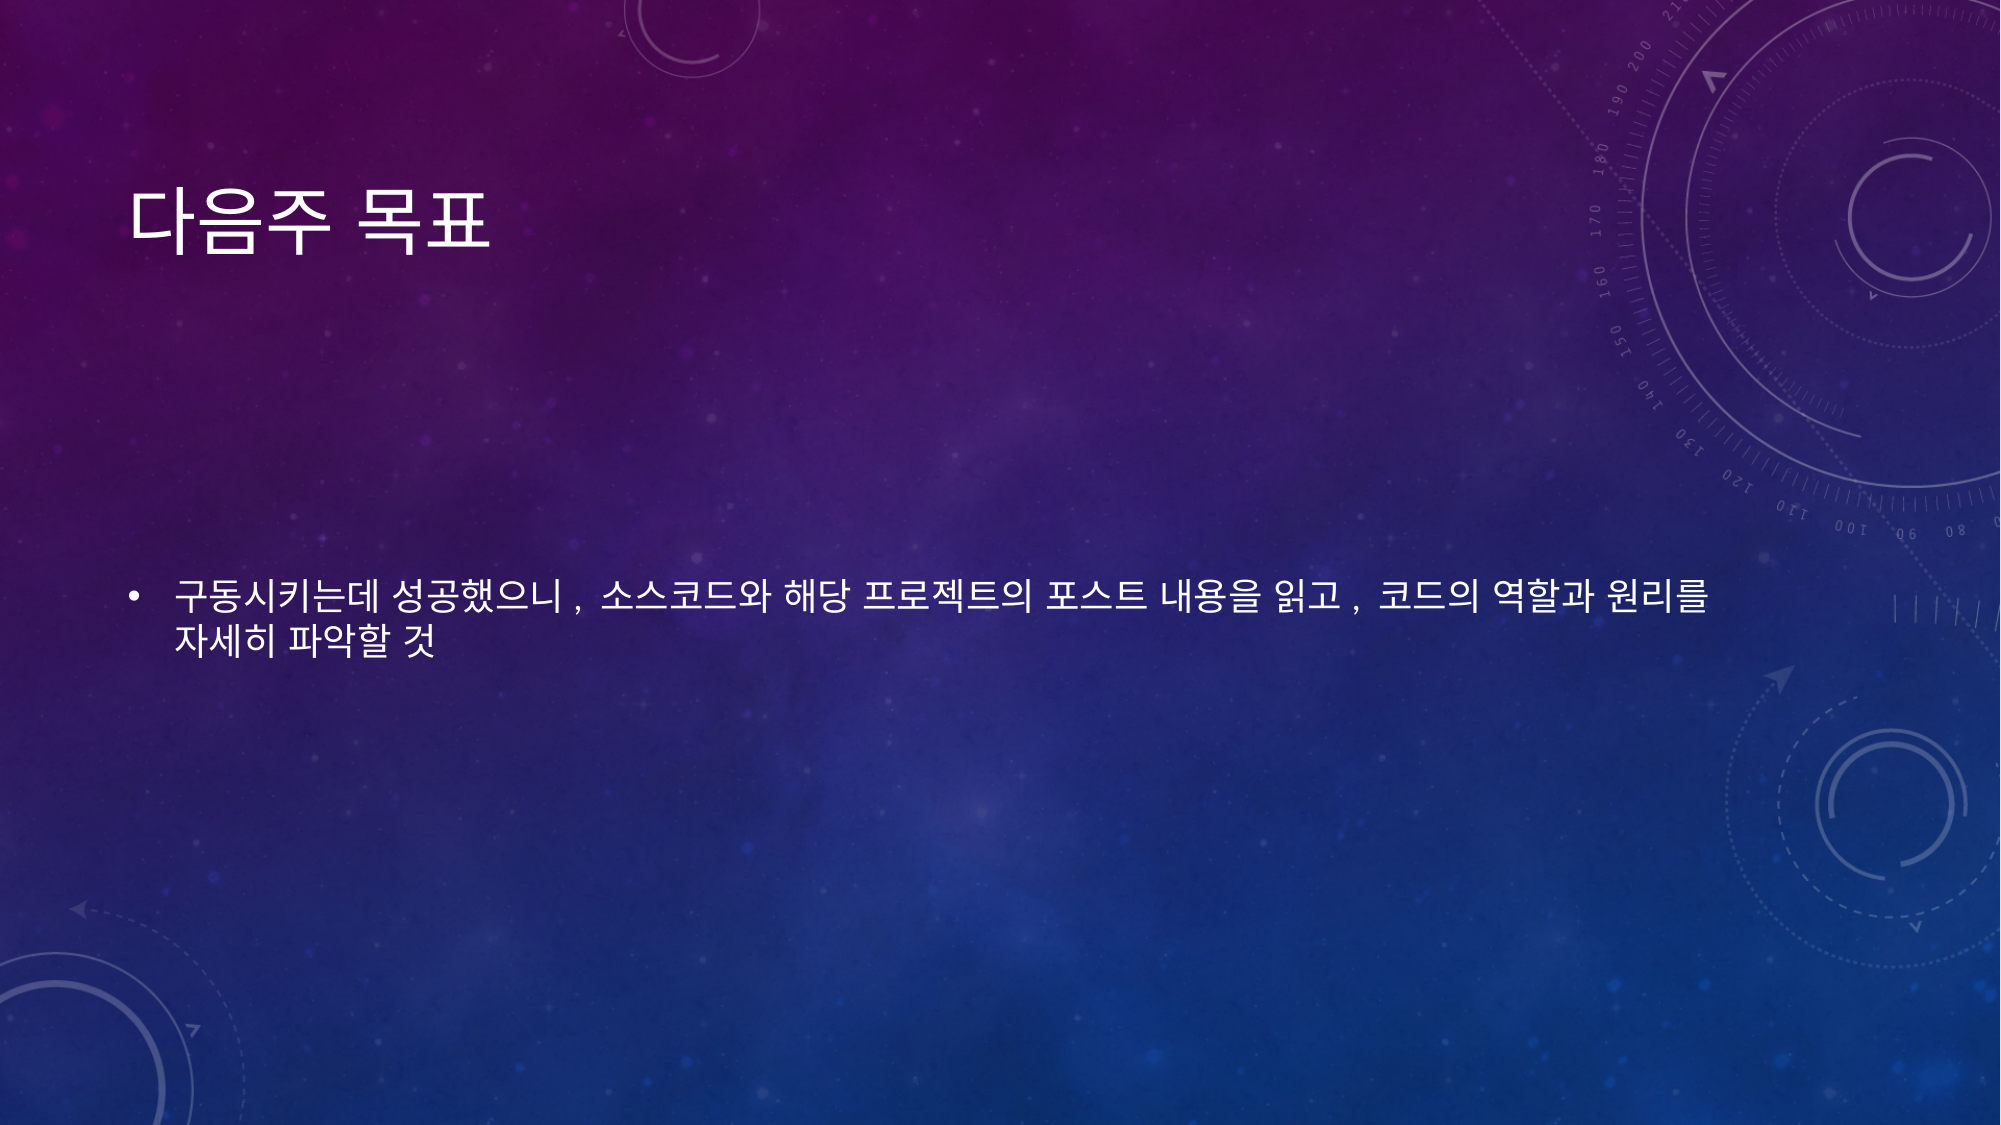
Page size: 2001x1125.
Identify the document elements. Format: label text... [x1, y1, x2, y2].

list 구동시키는데 성공했으니, 소스코드와 해당 프로젝트의 포스트 내용을 읽고, 코드의 역할과 원리를 자세히 파악할 것 [112, 351, 1775, 950]
picture [0, 0, 2001, 1125]
title 다음주 목표 [112, 99, 1775, 339]
